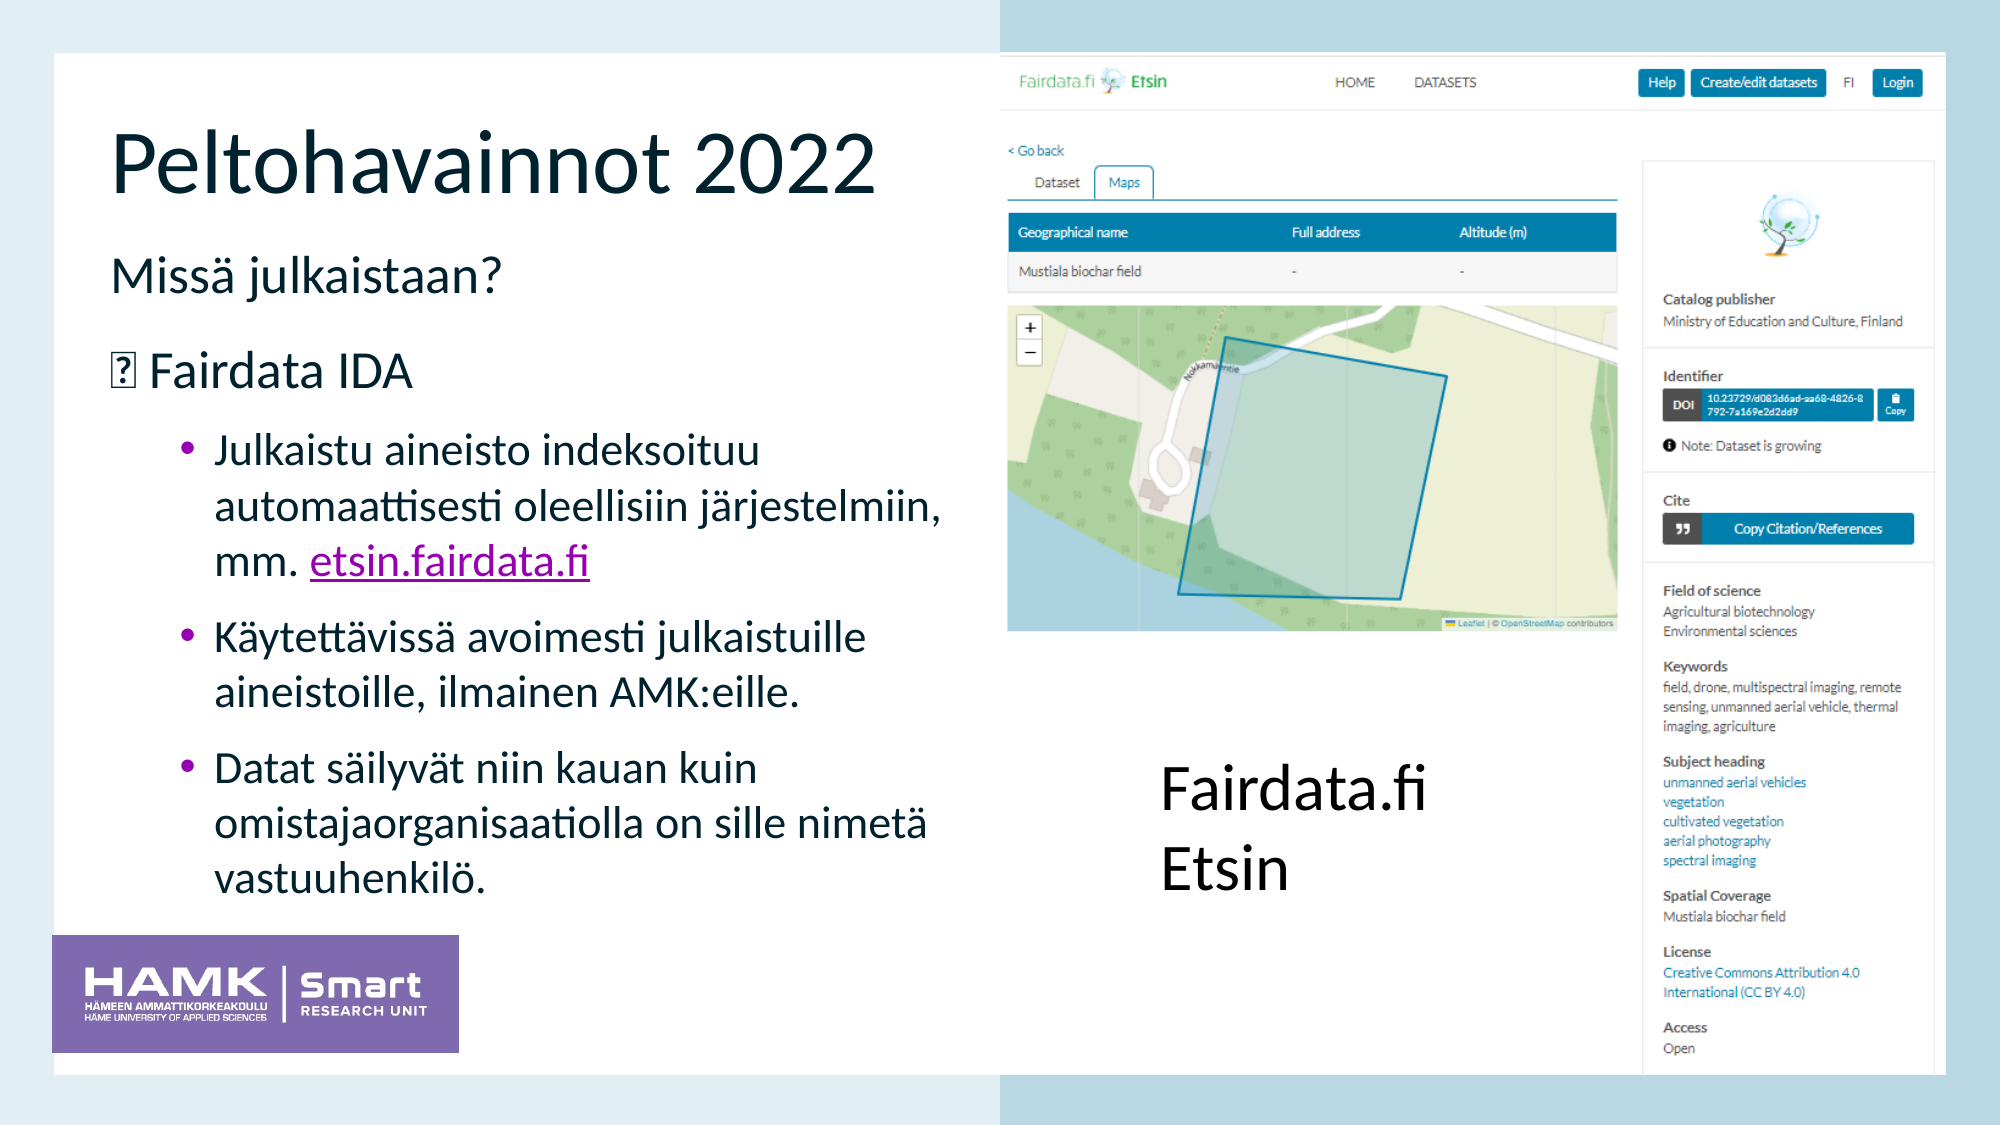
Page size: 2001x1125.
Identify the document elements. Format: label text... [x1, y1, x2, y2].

title Peltohavainnot 2022 [95, 74, 937, 222]
picture [0, 0, 2000, 1125]
list Missä julkaistaan? 💡 Fairdata IDA Julkaistu aineisto indeksoituu automaattisesti oleellisiin järjestelmiin, mm. etsin.fairdata.fi Käytettävissä avoimesti julkaistuille aineistoille, ilmainen AMK:eille. Datat säilyvät niin kauan kuin omistajaorganisaatiolla on sille nimetä vastuuhenkilö. [95, 232, 999, 914]
